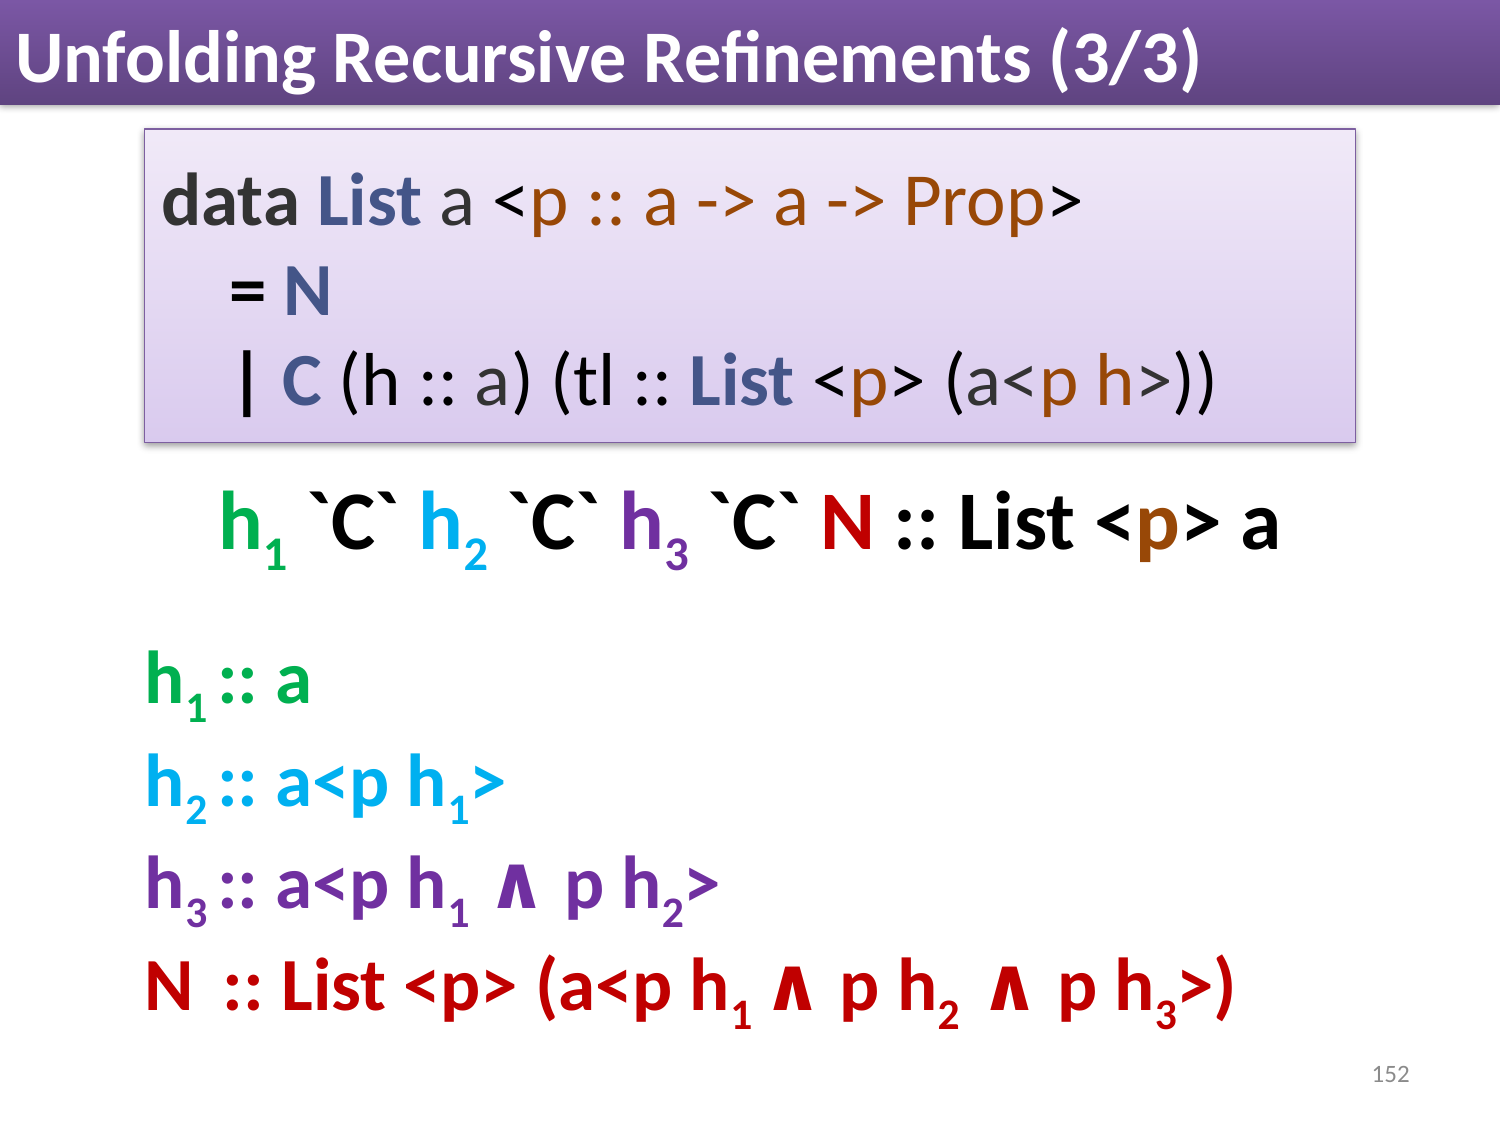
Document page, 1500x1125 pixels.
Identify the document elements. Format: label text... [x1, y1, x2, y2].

text_box h1 `C` h2 `C` h3 `C` N :: List <p> a [0, 458, 1500, 588]
title Unfolding Recursive Refinements (3/3) [0, 0, 1500, 105]
text_box h1 :: a h2 :: a<p h1> h3 :: a<p h1 ∧ p h2> N :: List <p> (a<p h1 ∧ p h2 ∧ p h3>) [130, 621, 1370, 1046]
slide_number 152 [1074, 1042, 1425, 1103]
text_box data List a <p :: a -> a -> Prop> = N | C (h :: a) (tl :: List <p> (a<p h>)) [144, 128, 1356, 443]
